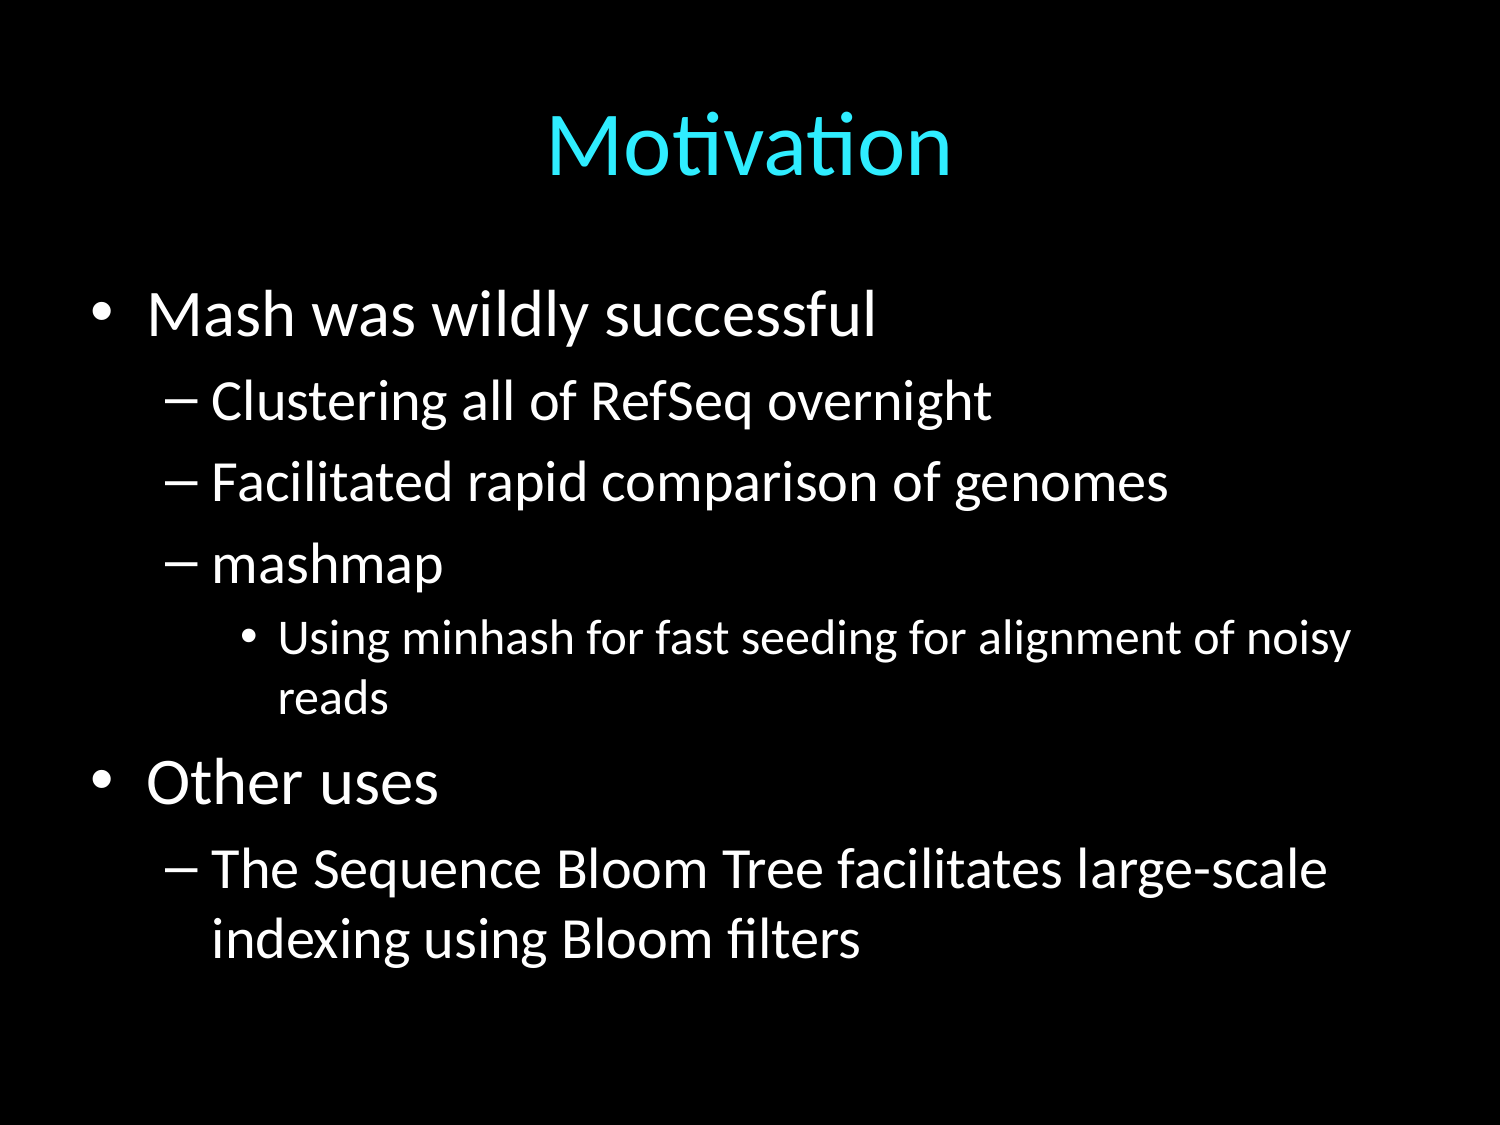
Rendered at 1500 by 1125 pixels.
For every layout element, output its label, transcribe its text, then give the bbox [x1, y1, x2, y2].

title Motivation [75, 45, 1425, 233]
list Mash was wildly successful Clustering all of RefSeq overnight Facilitated rapid comparison of genomes mashmap Using minhash for fast seeding for alignment of noisy reads Other uses The Sequence Bloom Tree facilitates large-scale indexing using Bloom filters [75, 262, 1425, 1005]
